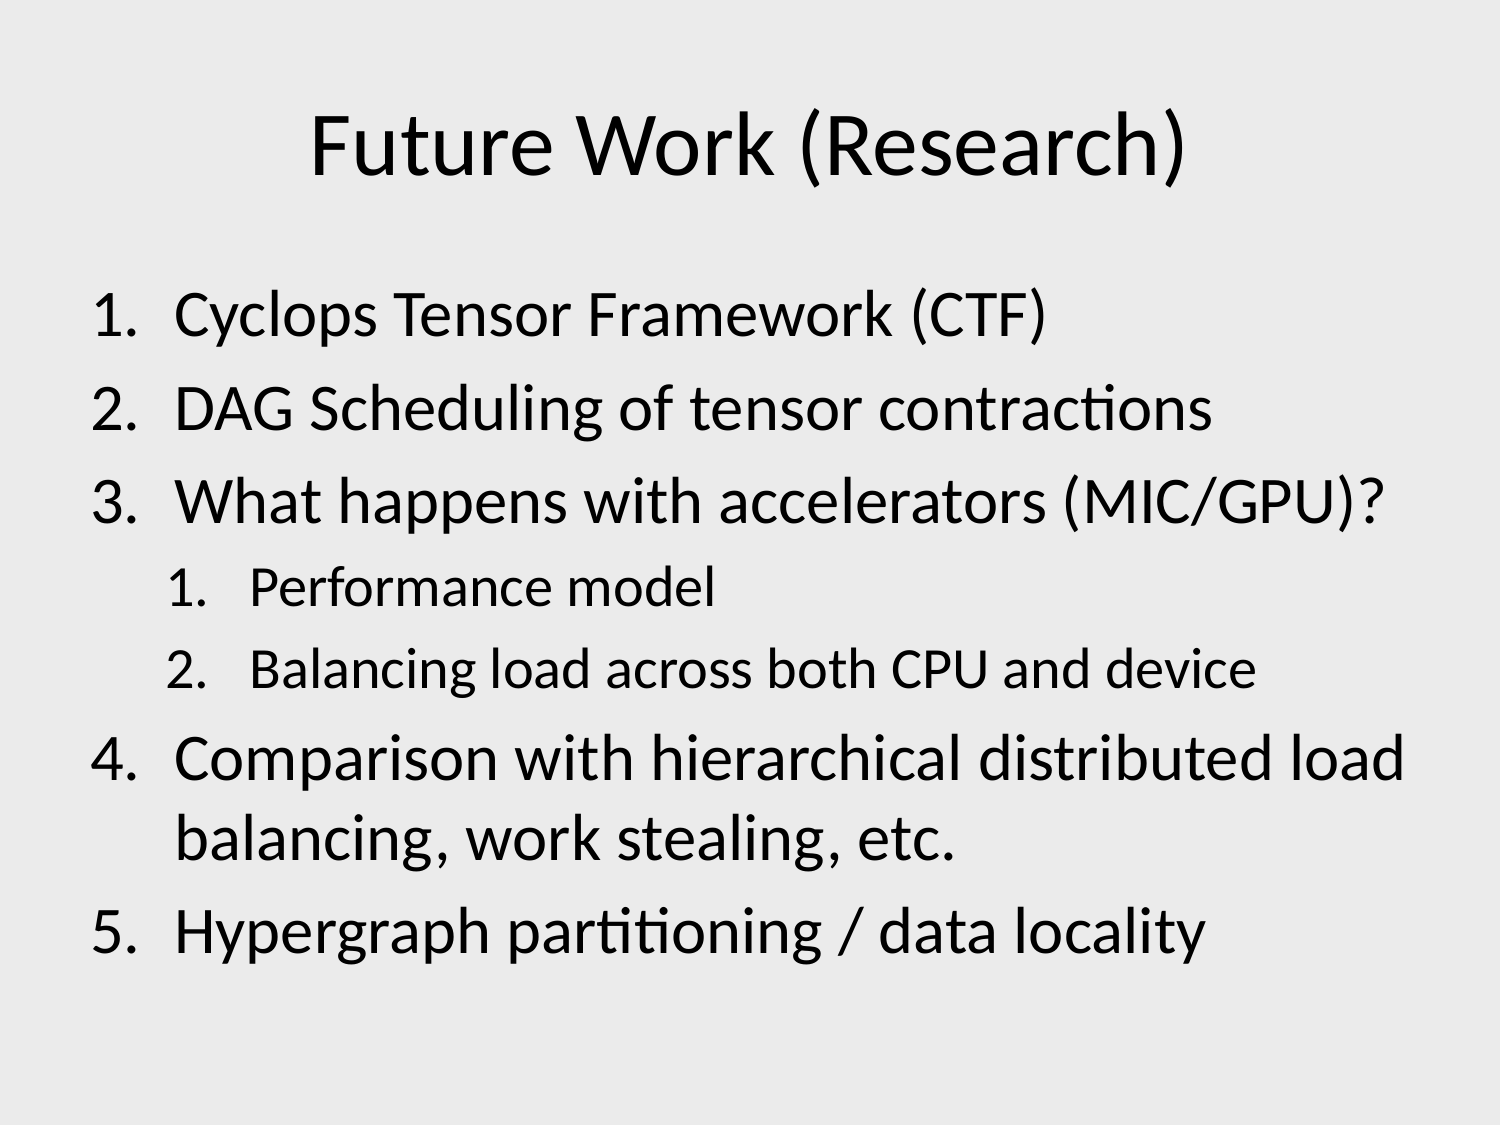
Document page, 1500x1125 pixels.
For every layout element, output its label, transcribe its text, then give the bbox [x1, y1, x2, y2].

title Future Work (Research) [75, 45, 1425, 233]
list Cyclops Tensor Framework (CTF) DAG Scheduling of tensor contractions What happens with accelerators (MIC/GPU)? Performance model Balancing load across both CPU and device Comparison with hierarchical distributed load balancing, work stealing, etc. Hypergraph partitioning / data locality [75, 262, 1425, 1005]
